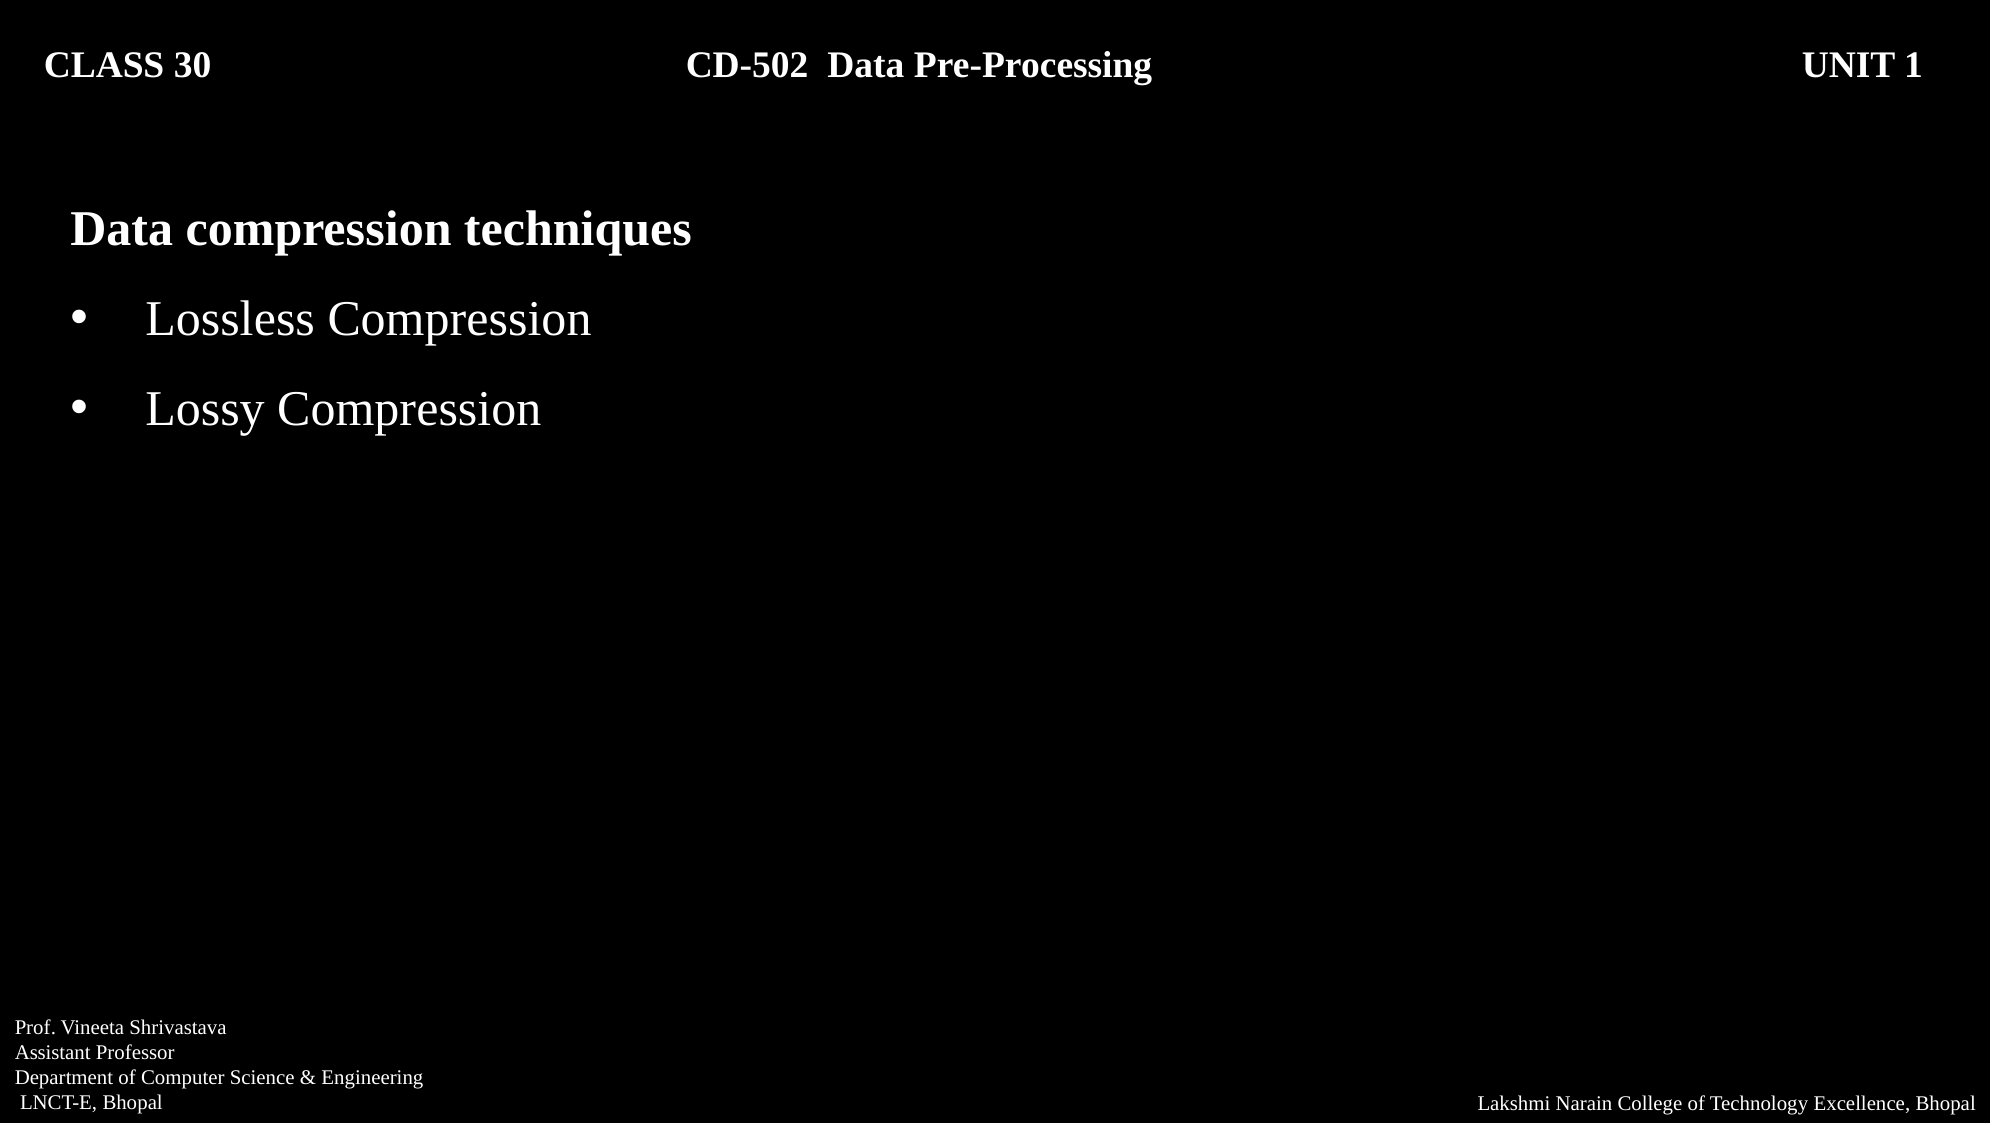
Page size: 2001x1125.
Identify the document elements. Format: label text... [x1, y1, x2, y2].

text_box CLASS 30 CD-502 Data Pre-Processing UNIT 1 [29, 32, 1971, 93]
text_box [0, 0, 1990, 1123]
text_box Data compression techniques Lossless Compression Lossy Compression [55, 158, 1940, 444]
text_box Lakshmi Narain College of Technology Excellence, Bhopal [1462, 1082, 2000, 1122]
text_box Prof. Vineeta Shrivastava Assistant Professor Department of Computer Science & Engineering LNCT-E, Bhopal [0, 1006, 520, 1121]
